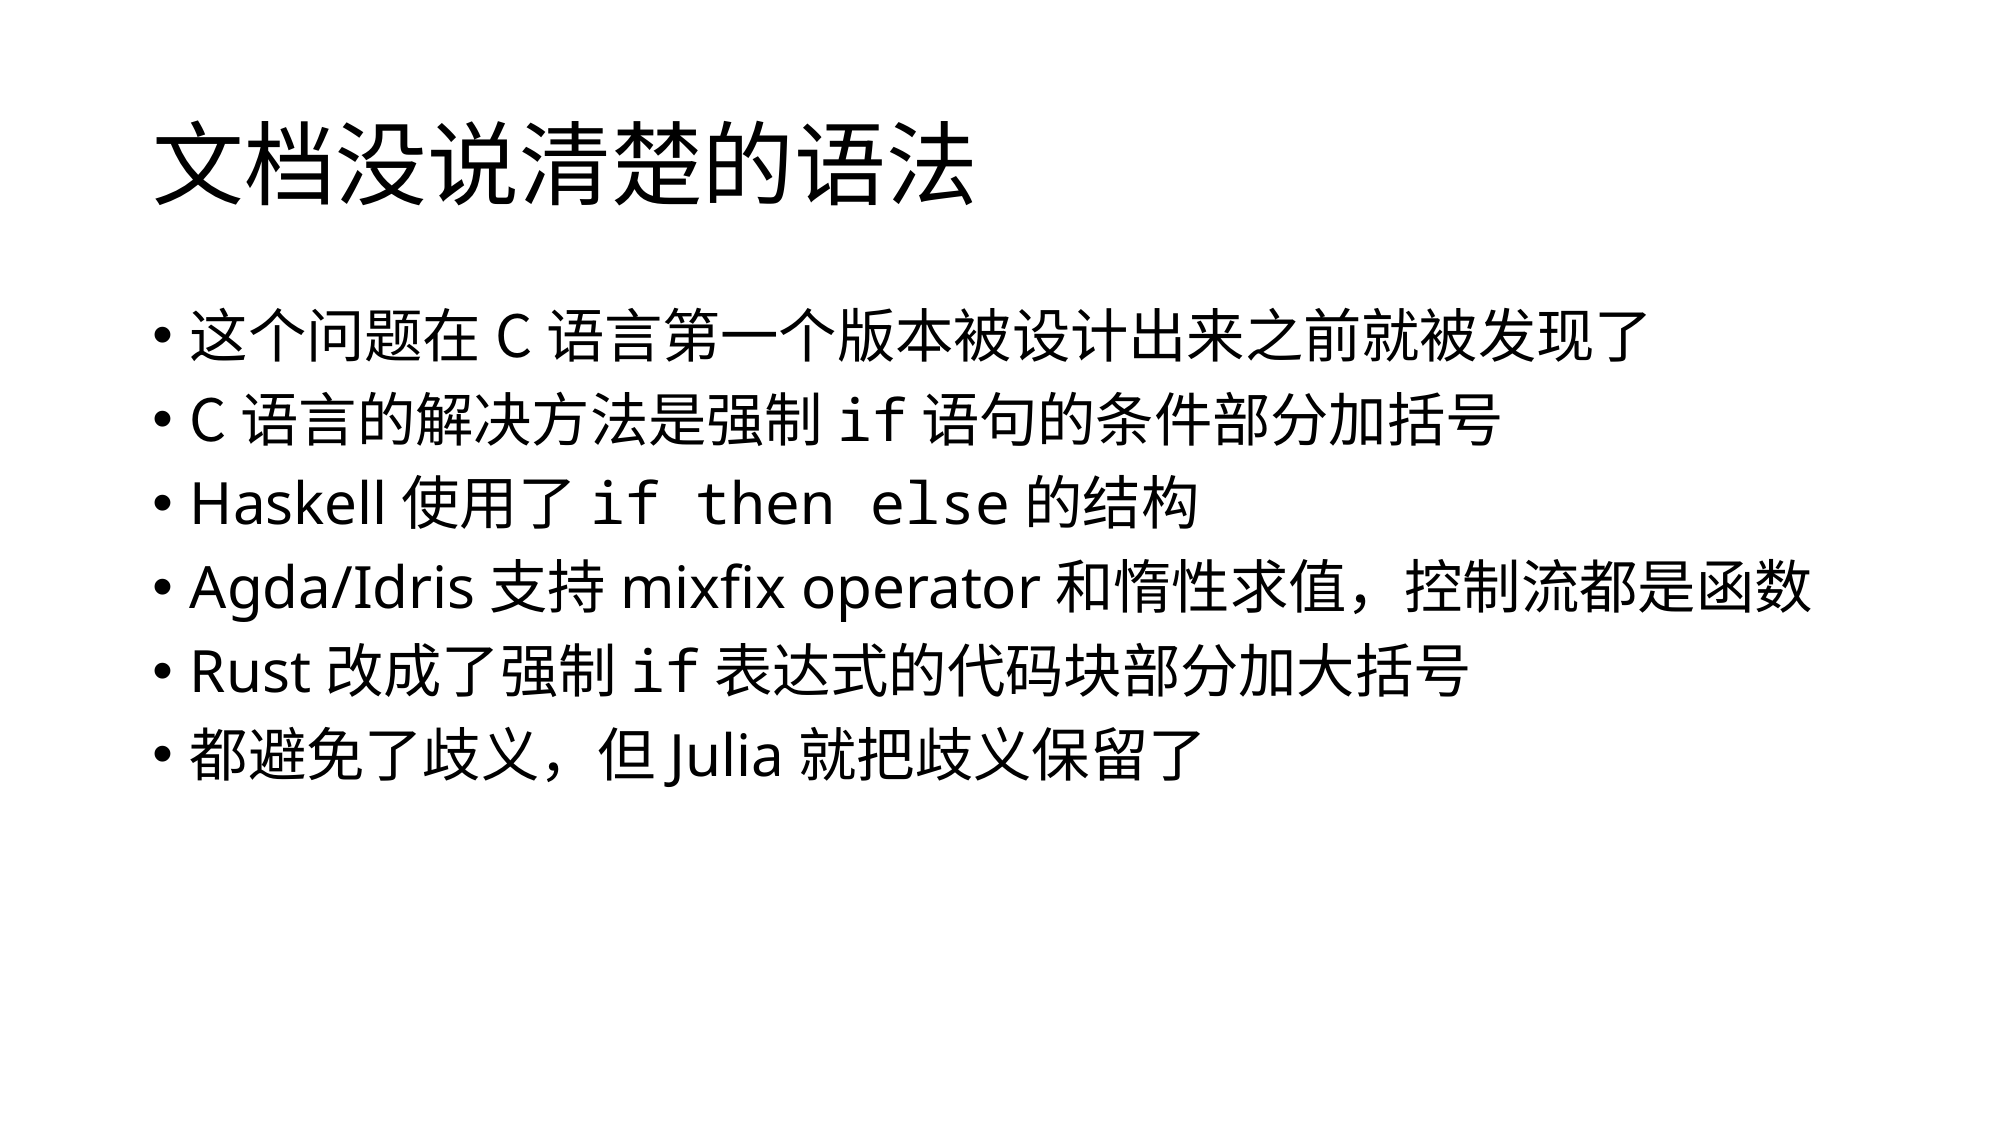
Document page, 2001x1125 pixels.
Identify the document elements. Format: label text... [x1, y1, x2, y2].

title 文档没说清楚的语法 [137, 59, 1863, 278]
list 这个问题在C语言第一个版本被设计出来之前就被发现了 C语言的解决方法是强制if语句的条件部分加括号 Haskell使用了if then else的结构 Agda/Idris支持mixfix operator和惰性求值，控制流都是函数 Rust改成了强制if表达式的代码块部分加大括号 都避免了歧义，但Julia就把歧义保留了 [137, 299, 1863, 1014]
